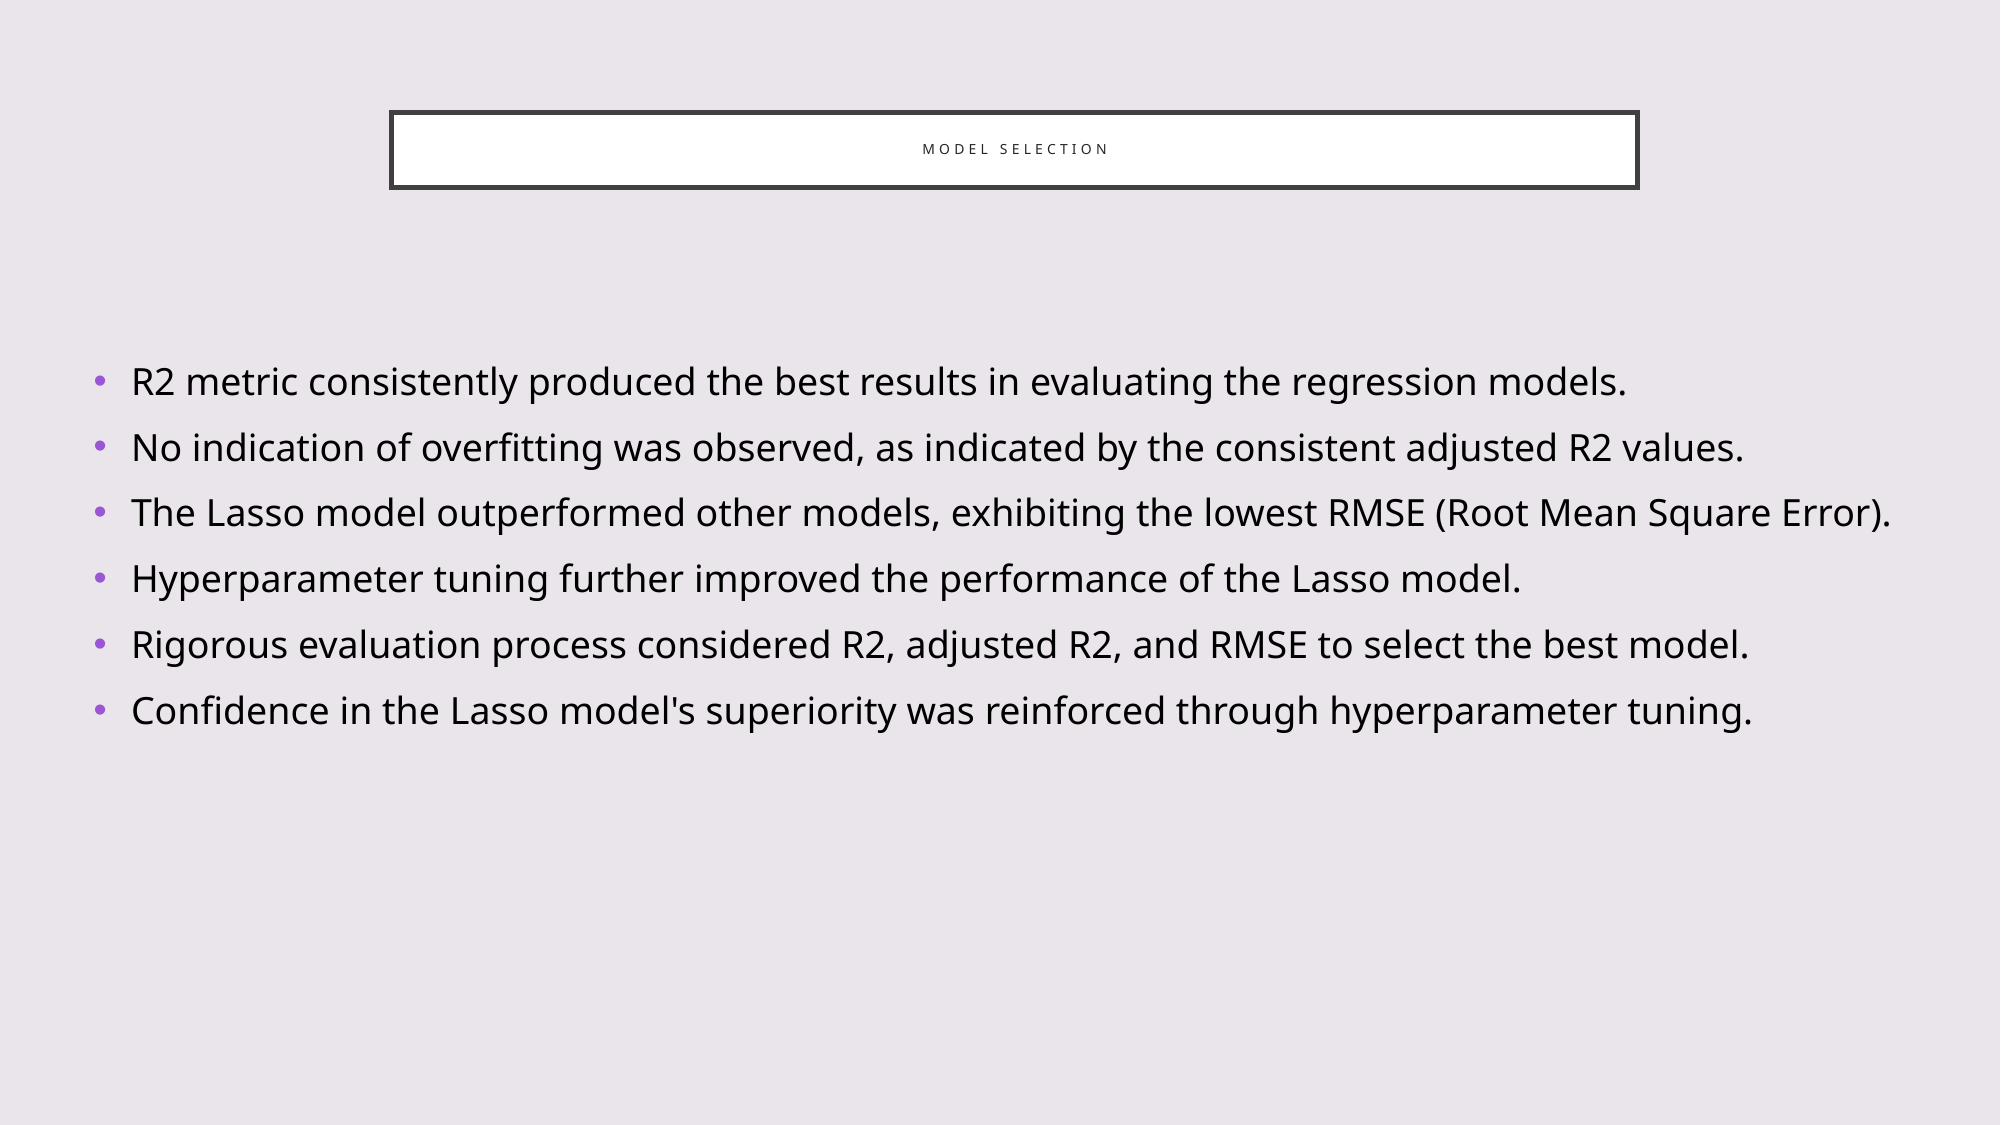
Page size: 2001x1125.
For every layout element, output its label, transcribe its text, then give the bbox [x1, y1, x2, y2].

title Model selection [389, 110, 1640, 190]
list R2 metric consistently produced the best results in evaluating the regression models. No indication of overfitting was observed, as indicated by the consistent adjusted R2 values. The Lasso model outperformed other models, exhibiting the lowest RMSE (Root Mean Square Error). Hyperparameter tuning further improved the performance of the Lasso model. Rigorous evaluation process considered R2, adjusted R2, and RMSE to select the best model. Confidence in the Lasso model's superiority was reinforced through hyperparameter tuning. [78, 350, 1922, 865]
